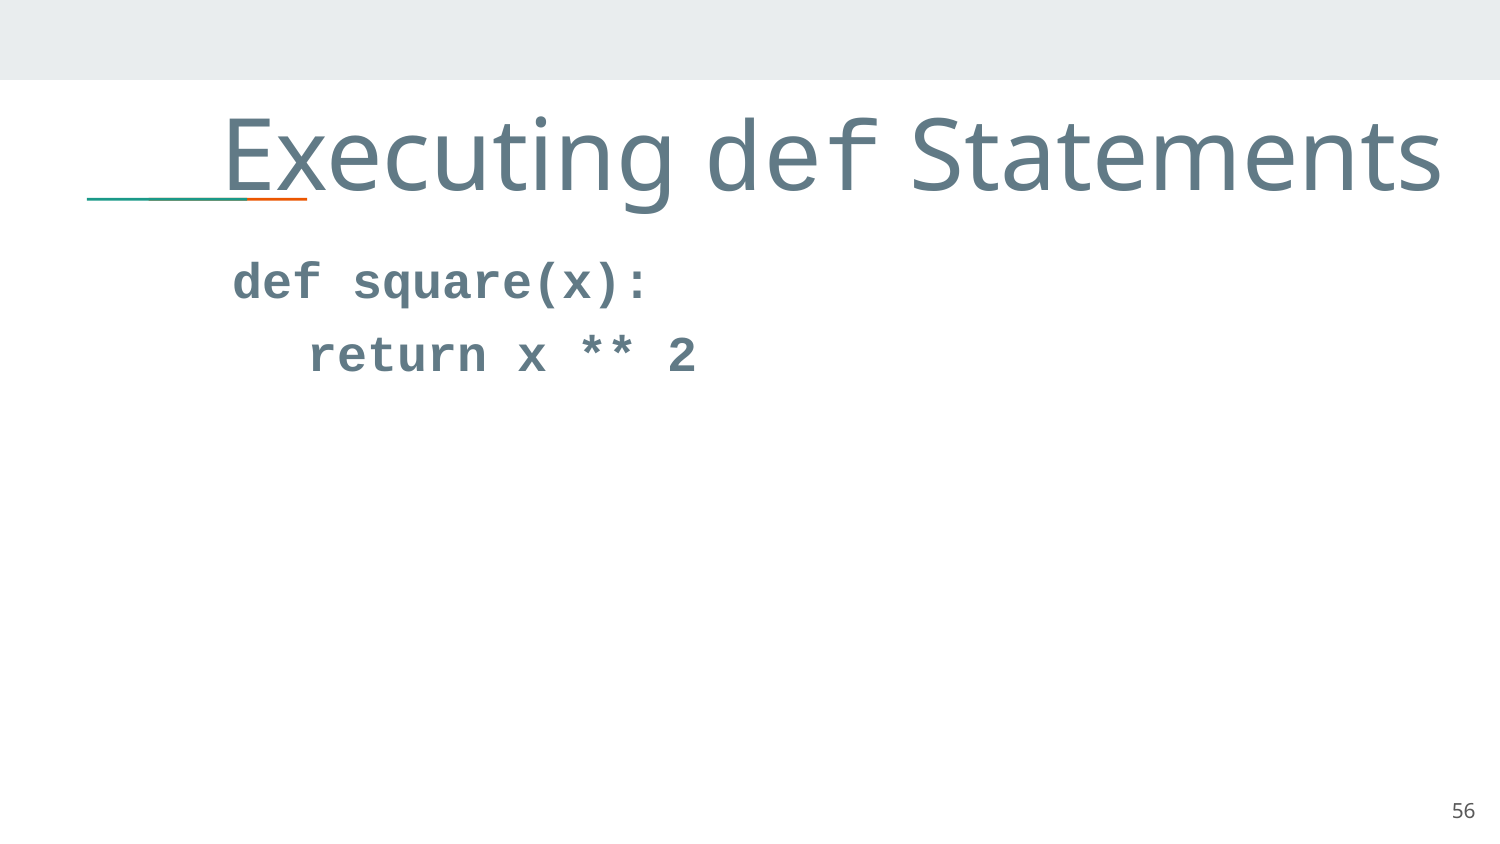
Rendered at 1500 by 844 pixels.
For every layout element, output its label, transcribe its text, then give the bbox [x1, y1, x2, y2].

slide_number 56 [1400, 779, 1491, 844]
text_box def square(x): return x ** 2 [217, 233, 730, 411]
title Executing def Statements [173, 75, 1493, 181]
